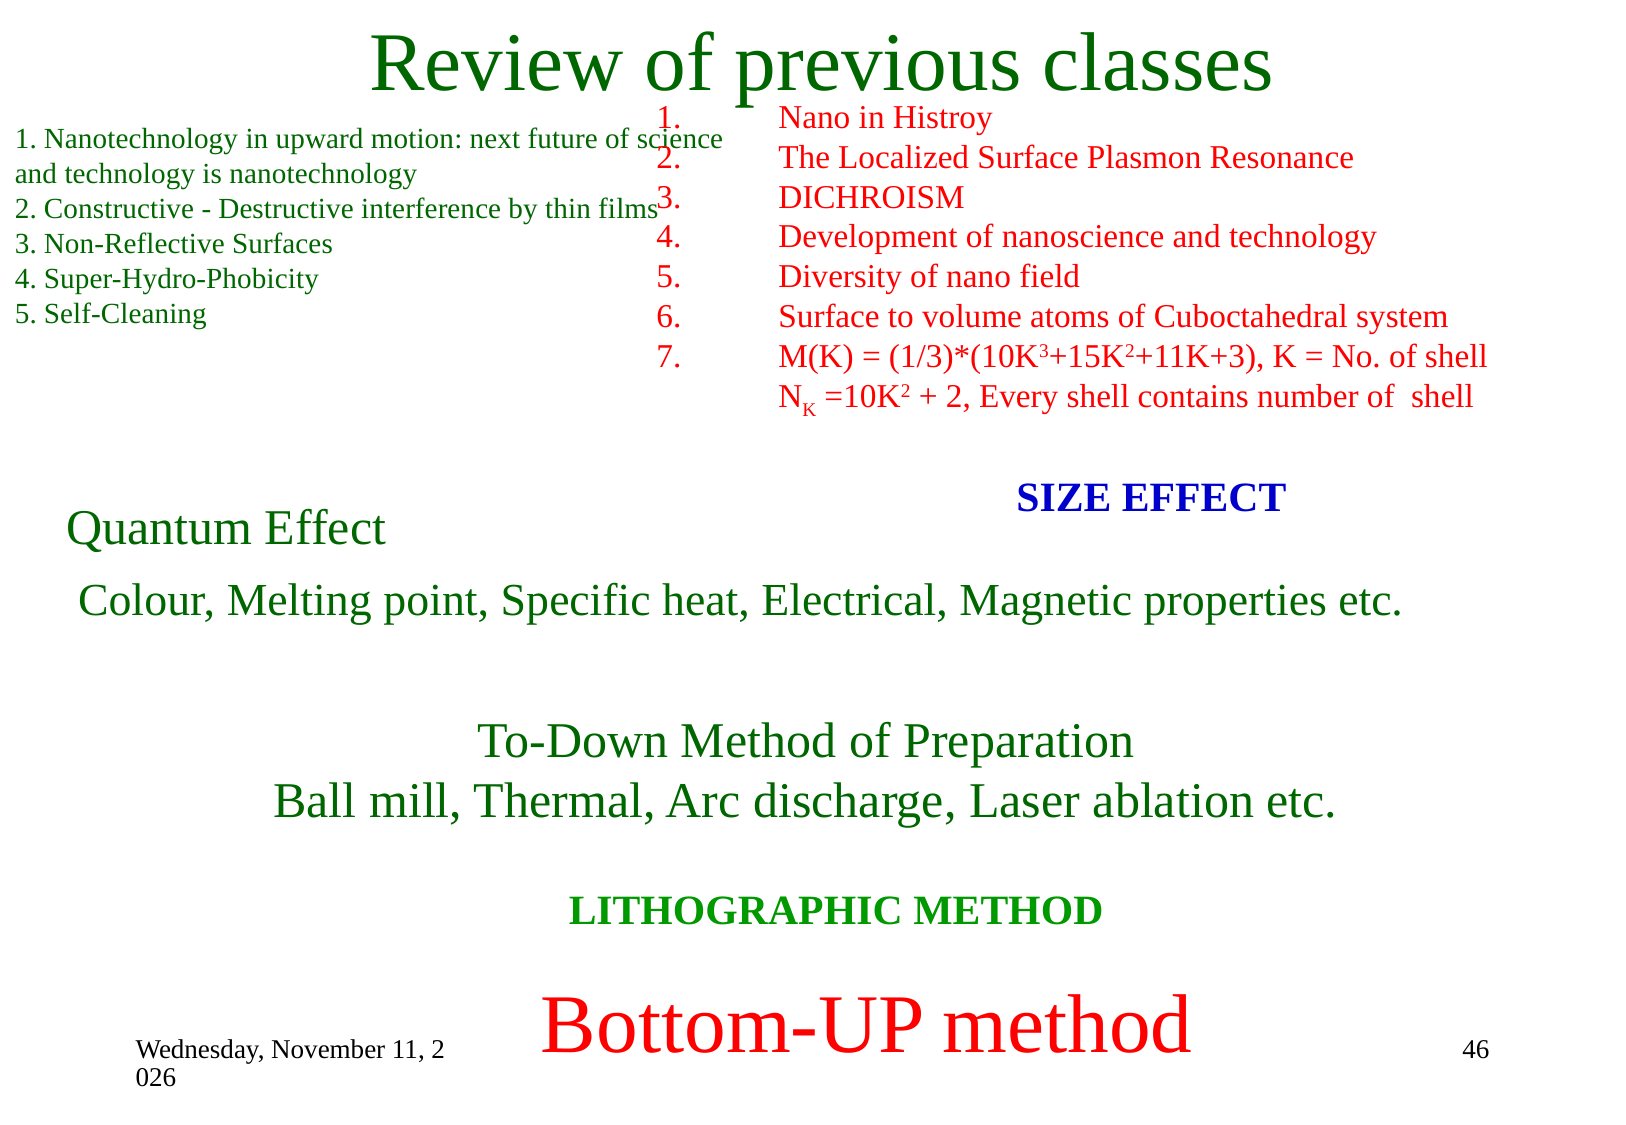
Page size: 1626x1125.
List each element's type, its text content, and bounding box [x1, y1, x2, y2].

text_box LITHOGRAPHIC METHOD [553, 875, 1119, 940]
text_box To-Down Method of Preparation Ball mill, Thermal, Arc discharge, Laser ablation etc. [258, 699, 1354, 835]
text_box SIZE EFFECT [1001, 462, 1302, 528]
text_box Bottom-UP method [525, 961, 1208, 1077]
text_box Colour, Melting point, Specific heat, Electrical, Magnetic properties etc. [63, 562, 1420, 633]
text_box 1. Nanotechnology in upward motion: next future of science and technology is nanotechnology 2. Constructive - Destructive interference by thin films 3. Non-Reflective Surfaces 4. Super-Hydro-Phobicity 5. Self-Cleaning [0, 112, 641, 337]
text_box Quantum Effect [51, 487, 402, 563]
text_box Nano in Histroy The Localized Surface Plasmon Resonance DICHROISM Development of nanoscience and technology Diversity of nano field Surface to volume atoms of Cuboctahedral system M(K) = (1/3)*(10K3+15K2+11K+3), K = No. of shell NK =10K2 + 2, Every shell contains number of shell [641, 87, 1625, 428]
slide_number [121, 1024, 461, 1101]
slide_number 46 [1164, 1024, 1504, 1101]
text_box Review of previous classes [354, 0, 1290, 112]
